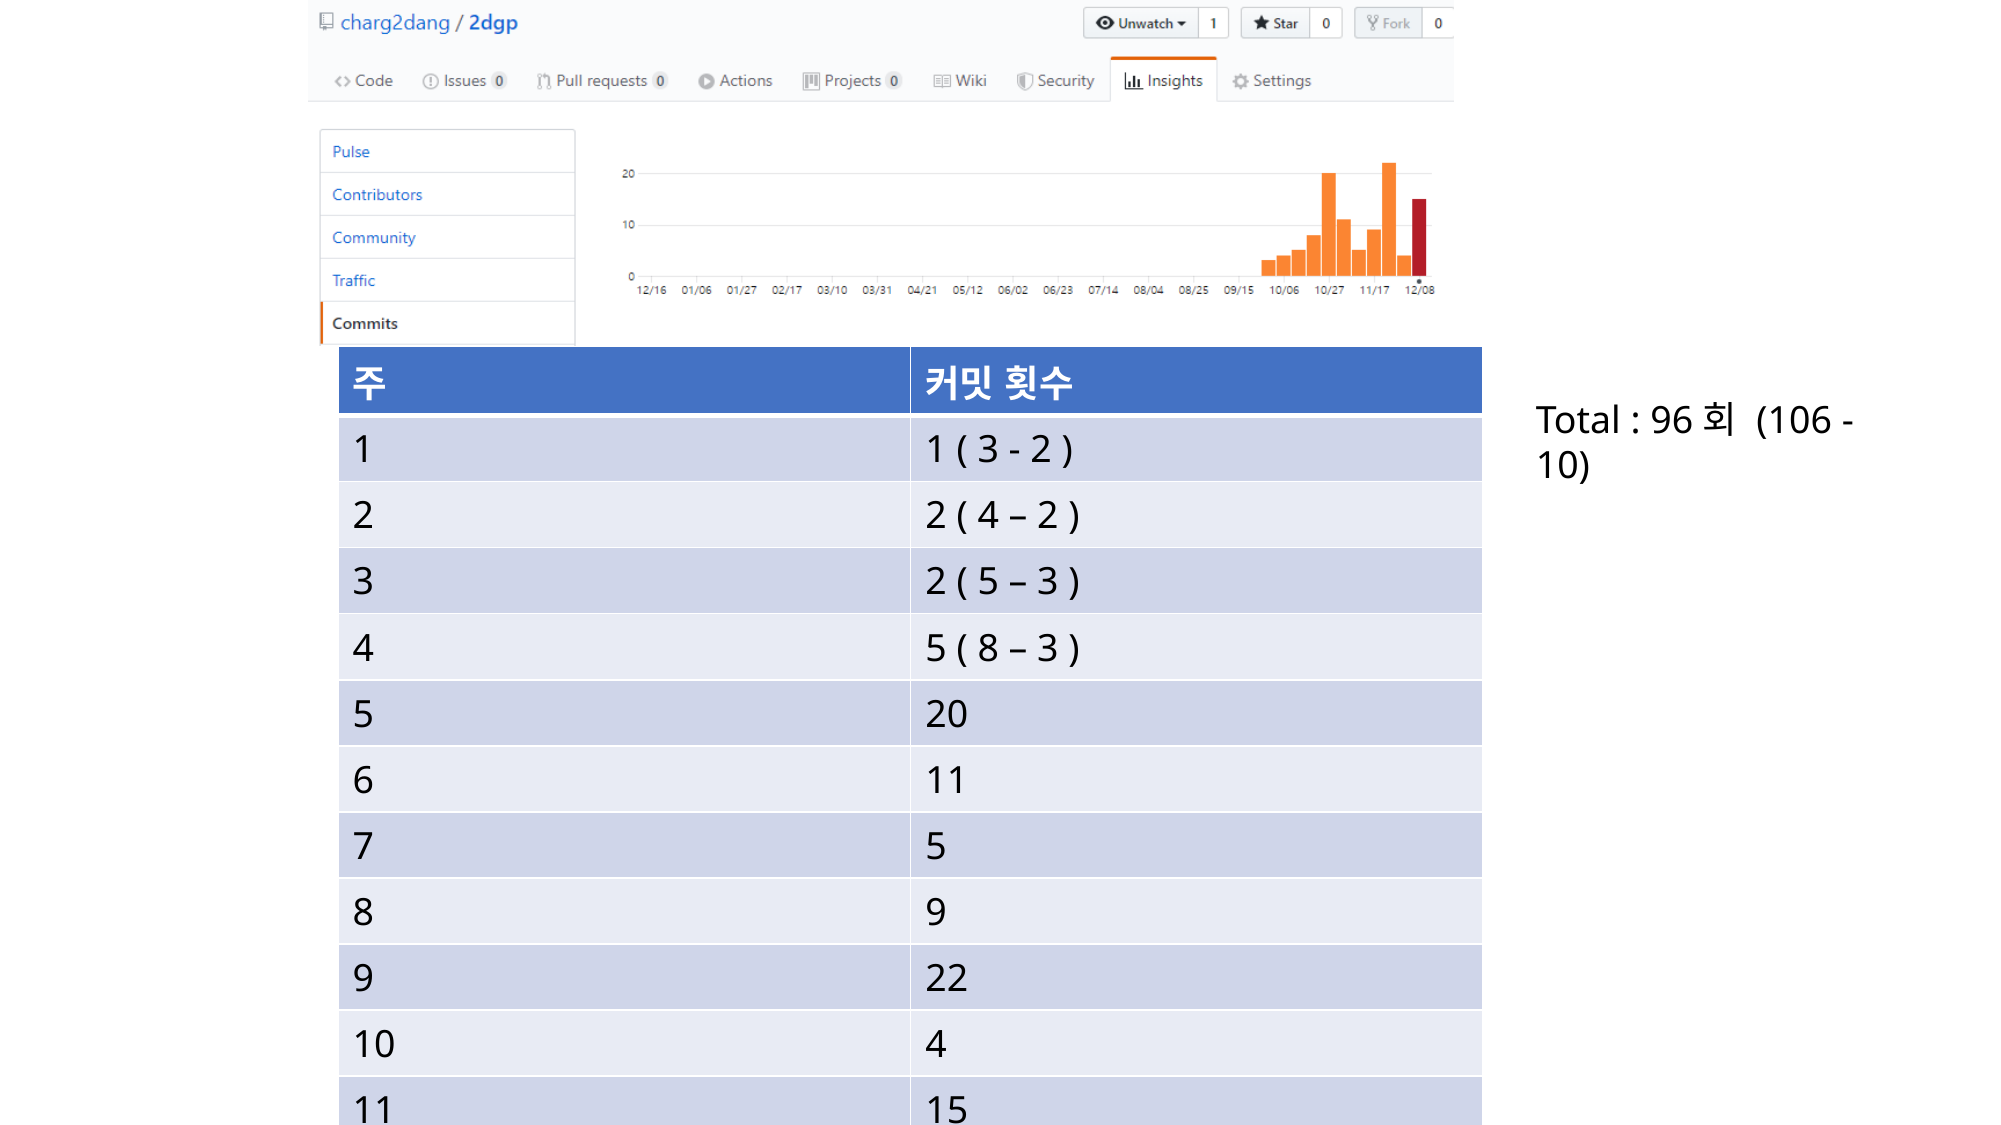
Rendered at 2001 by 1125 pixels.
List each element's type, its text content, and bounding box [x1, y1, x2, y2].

table_cell 6 [339, 747, 910, 811]
table_cell 20 [911, 681, 1482, 745]
table_cell 1 ( 3 - 2 ) [911, 418, 1482, 481]
table_cell 2 [339, 482, 910, 547]
table_cell 2 ( 4 – 2 ) [911, 482, 1482, 547]
table_cell 11 [339, 1077, 910, 1125]
table_cell 5 [339, 681, 910, 745]
table_cell 9 [339, 945, 910, 1009]
table_header 커밋 횟수 [911, 347, 1482, 413]
table_header 주 [339, 347, 910, 413]
table_cell 5 [911, 813, 1482, 877]
text_box Total : 96회 (106 - 10) [1521, 388, 1932, 493]
table_cell 8 [339, 879, 910, 943]
table_cell 11 [911, 747, 1482, 811]
table_cell 10 [339, 1011, 910, 1075]
table_cell 1 [339, 418, 910, 481]
table_cell 5 ( 8 – 3 ) [911, 614, 1482, 679]
table_cell 15 [911, 1077, 1482, 1125]
picture [308, 0, 1454, 346]
table_cell 4 [339, 614, 910, 679]
table_cell 9 [911, 879, 1482, 943]
table_cell 7 [339, 813, 910, 877]
table_cell 2 ( 5 – 3 ) [911, 548, 1482, 613]
table_cell 4 [911, 1011, 1482, 1075]
table_cell 3 [339, 548, 910, 613]
table_cell 22 [911, 945, 1482, 1009]
